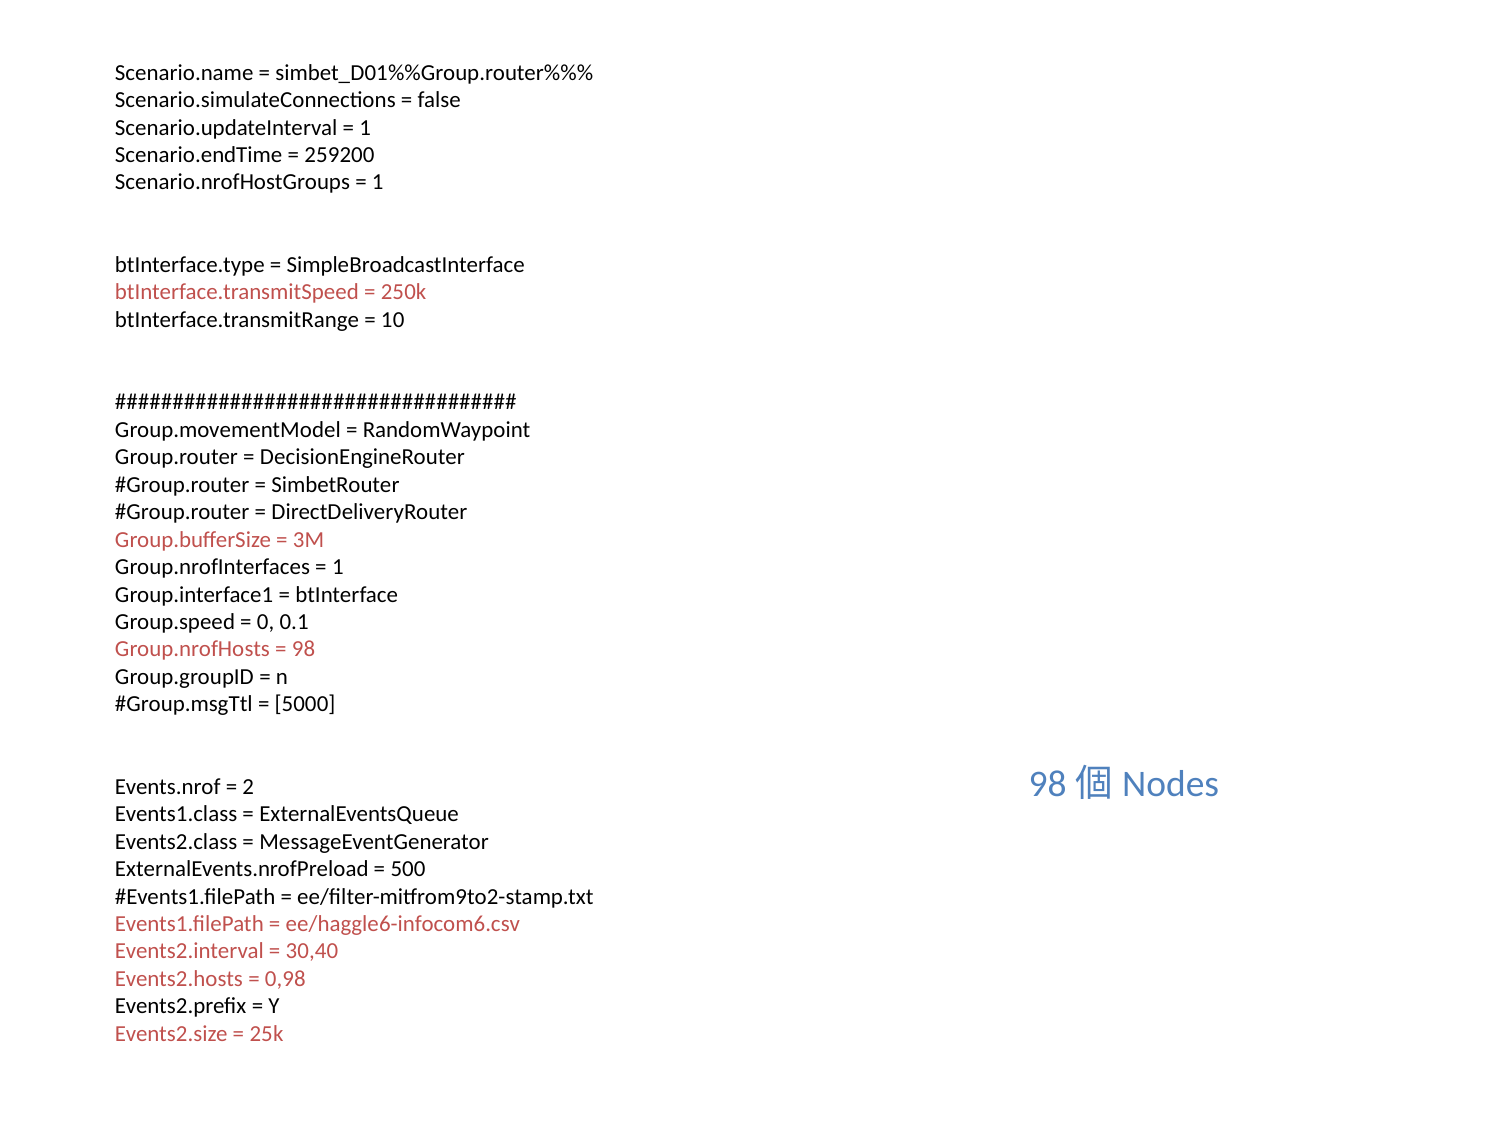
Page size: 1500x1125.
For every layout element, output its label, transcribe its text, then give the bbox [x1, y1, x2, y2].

text_box 98個Nodes [1013, 751, 1235, 812]
text_box Scenario.name = simbet_D01%%Group.router%%% Scenario.simulateConnections = false Scenario.updateInterval = 1 Scenario.endTime = 259200 Scenario.nrofHostGroups = 1 btInterface.type = SimpleBroadcastInterface btInterface.transmitSpeed = 250k btInterface.transmitRange = 10 ################################### Group.movementModel = RandomWaypoint Group.router = DecisionEngineRouter #Group.router = SimbetRouter #Group.router = DirectDeliveryRouter Group.bufferSize = 3M Group.nrofInterfaces = 1 Group.interface1 = btInterface Group.speed = 0, 0.1 Group.nrofHosts = 98 Group.groupID = n #Group.msgTtl = [5000] Events.nrof = 2 Events1.class = ExternalEventsQueue Events2.class = MessageEventGenerator ExternalEvents.nrofPreload = 500 #Events1.filePath = ee/filter-mitfrom9to2-stamp.txt Events1.filePath = ee/haggle6-infocom6.csv Events2.interval = 30,40 Events2.hosts = 0,98 Events2.prefix = Y Events2.size = 25k [100, 22, 851, 1054]
